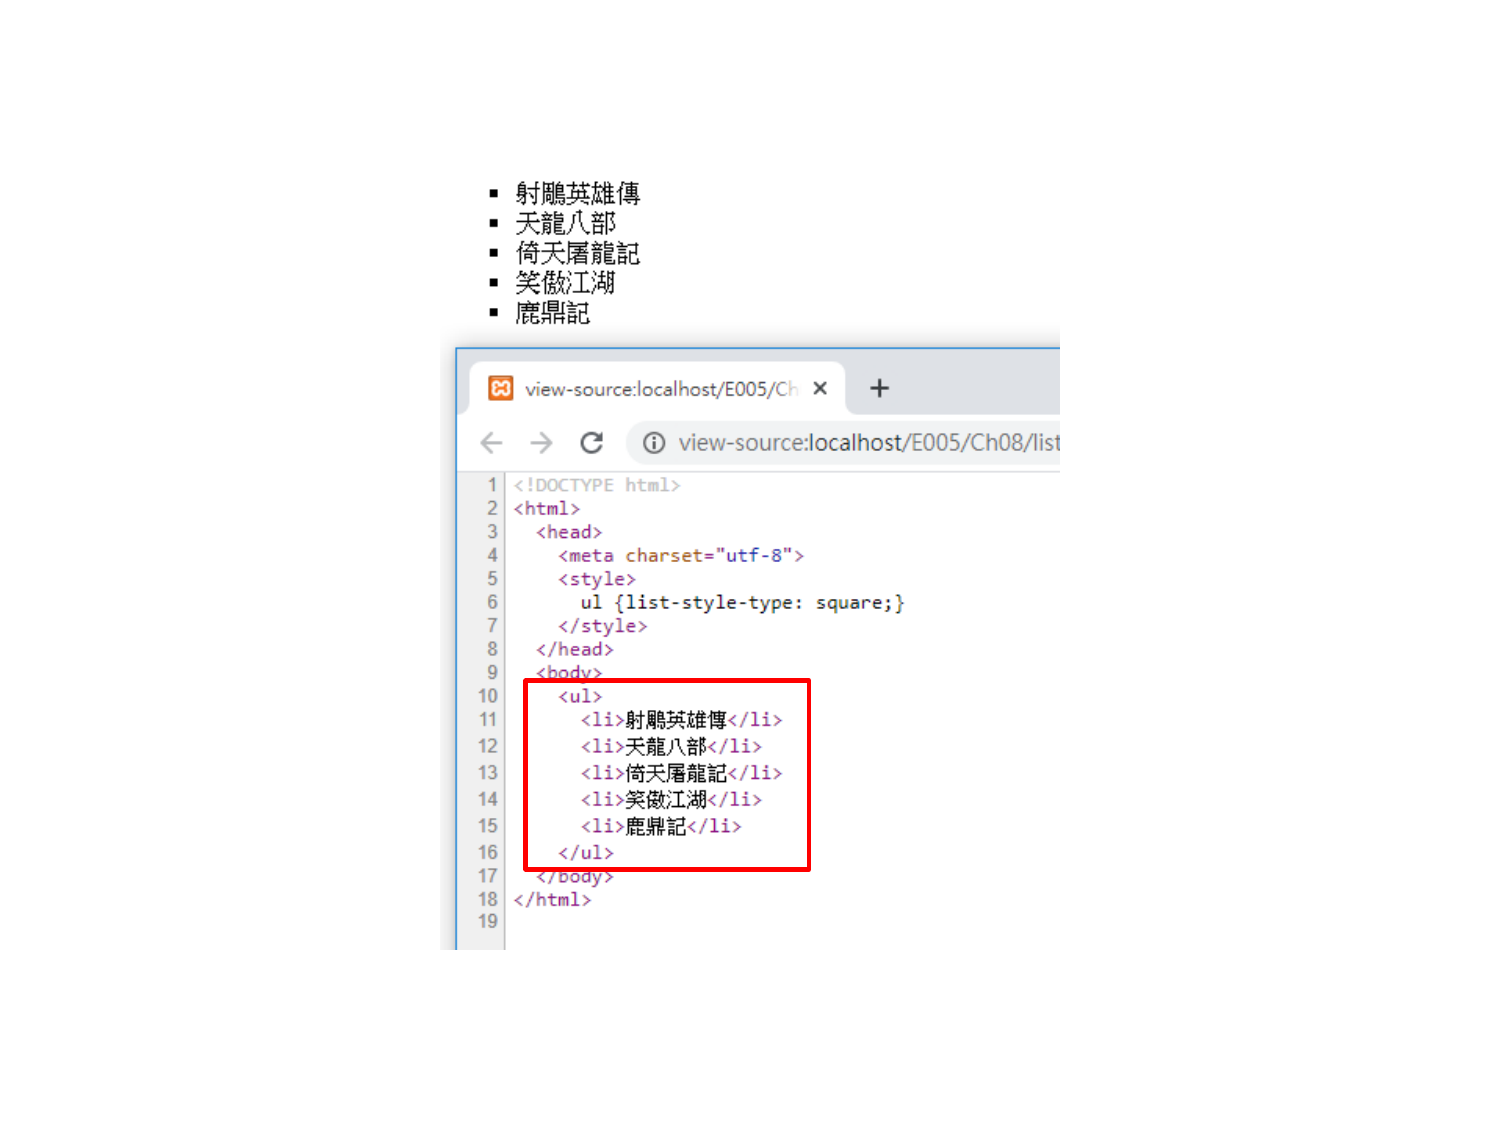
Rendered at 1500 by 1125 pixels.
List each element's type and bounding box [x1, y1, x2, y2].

picture [440, 174, 1060, 951]
